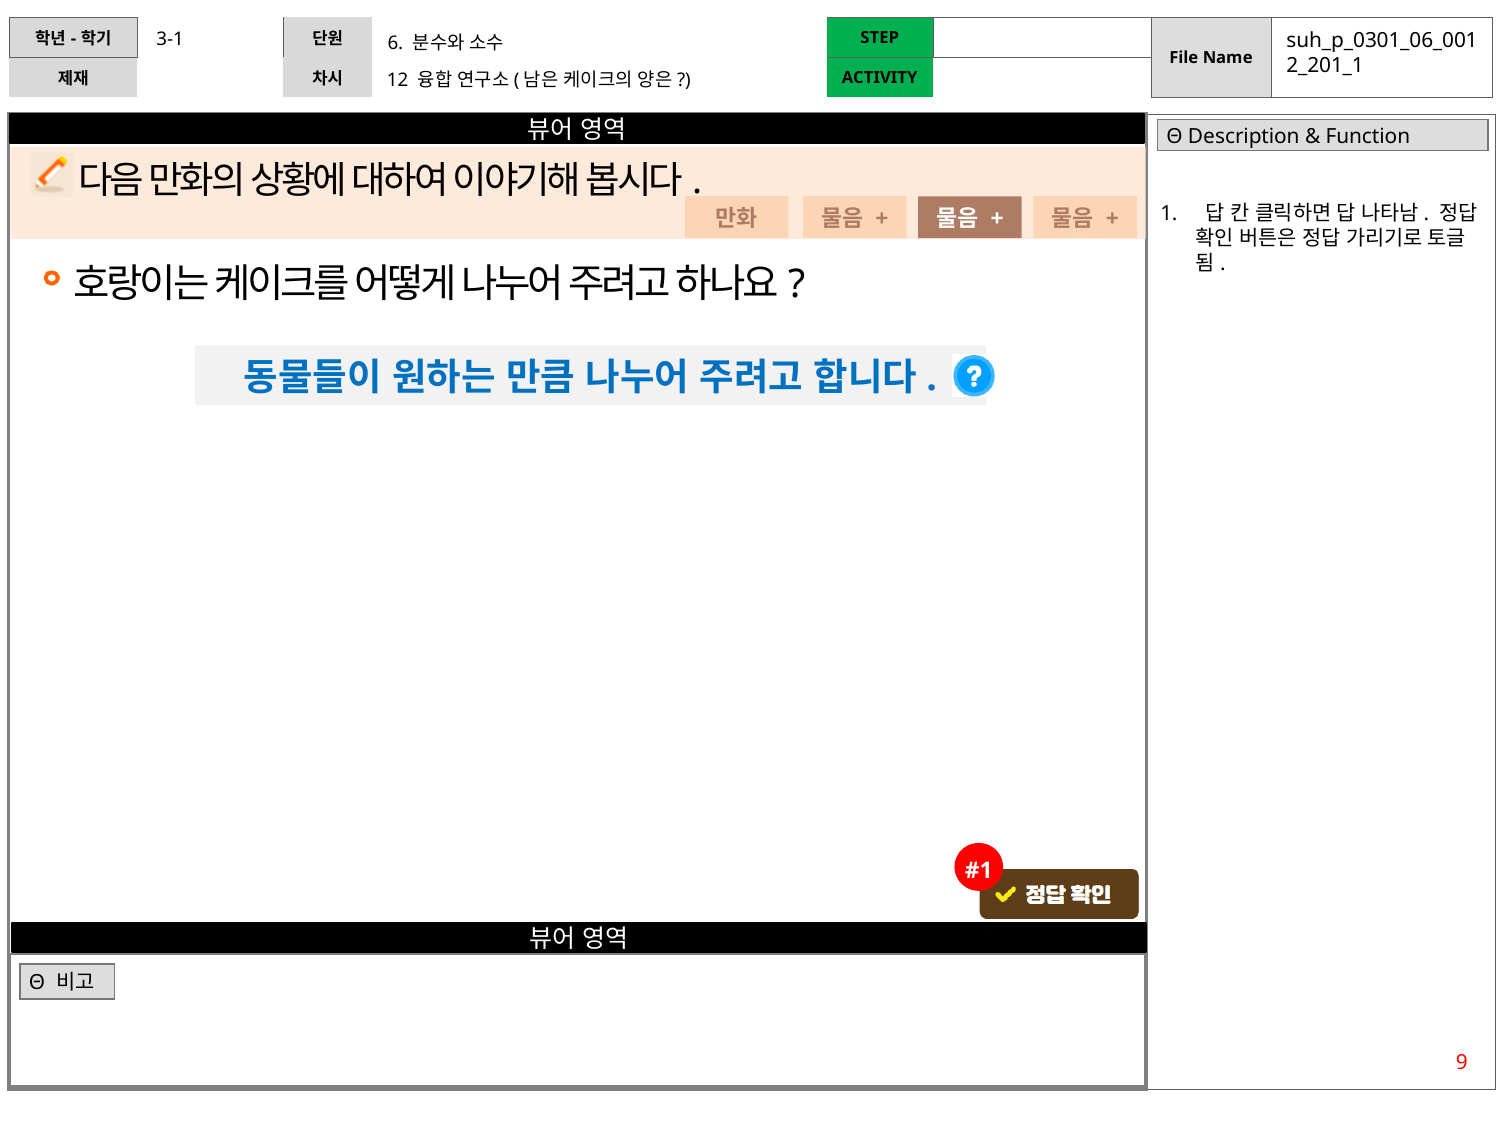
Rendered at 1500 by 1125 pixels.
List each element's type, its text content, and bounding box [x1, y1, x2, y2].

text_box 3-1 [141, 18, 284, 55]
text_box 호랑이는 케이크를 어떻게 나누어 주려고 하나요? [58, 250, 1129, 313]
table_header Θ Description & Function [1158, 120, 1487, 150]
text_box #1 [952, 840, 1006, 893]
picture [40, 266, 61, 288]
picture [952, 354, 996, 398]
text_box 다음 만화의 상황에 대하여 이야기해 봅시다. [63, 148, 987, 209]
text_box 답 칸 클릭하면 답 나타남. 정답 확인 버튼은 정답 가리기로 토글 됨. [1145, 160, 1500, 345]
picture [31, 152, 73, 197]
text_box suh_p_0301_06_0012_201_1 [1271, 18, 1500, 84]
text_box 6. 분수와 소수 [372, 23, 828, 48]
text_box 동물들이 원하는 만큼 나누어 주려고 합니다. [194, 345, 987, 406]
text_box 12 융합 연구소(남은 케이크의 양은?) [372, 60, 821, 96]
picture [978, 866, 1141, 921]
text_box [9, 145, 1148, 241]
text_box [684, 195, 1138, 239]
